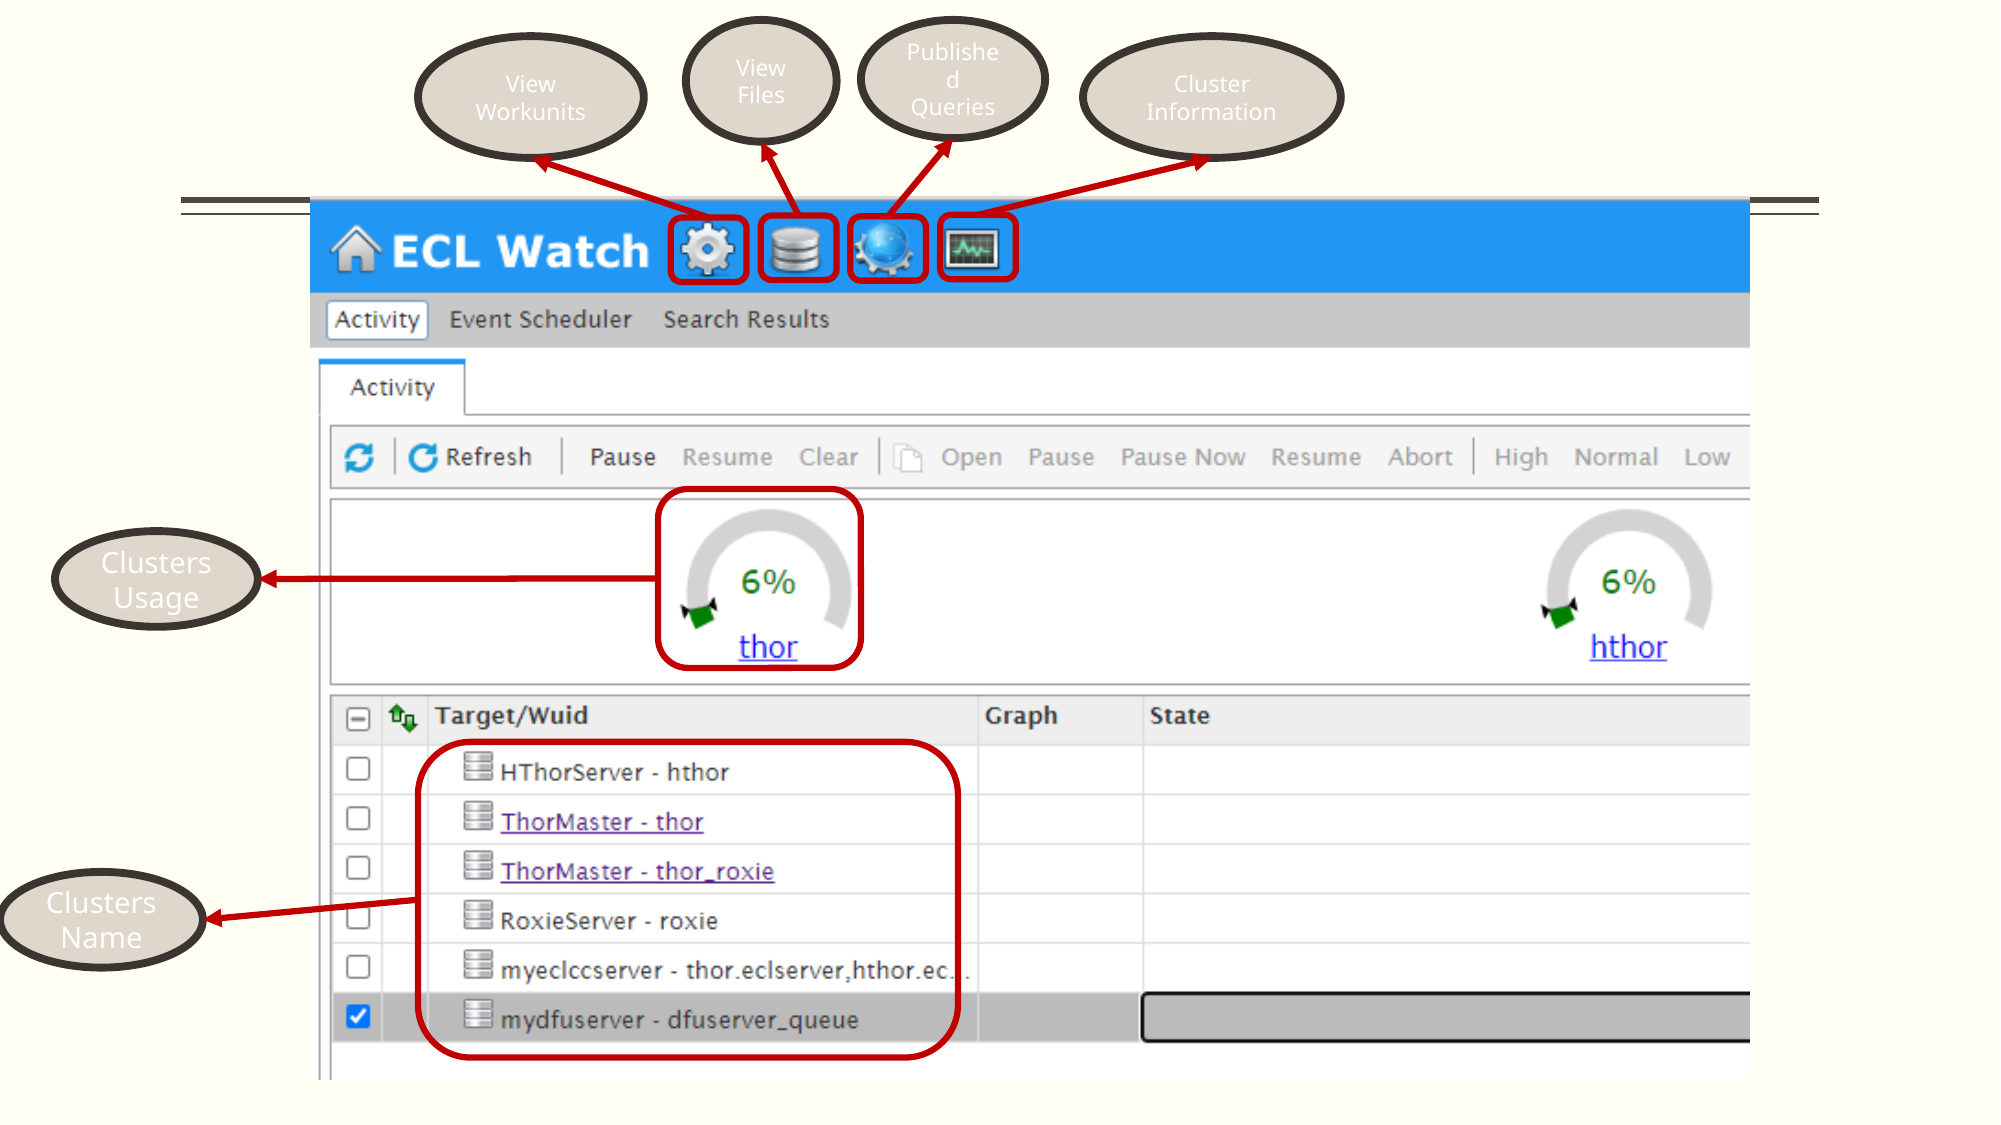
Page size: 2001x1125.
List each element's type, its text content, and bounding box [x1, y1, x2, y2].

picture [310, 196, 1750, 1080]
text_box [888, 138, 954, 217]
text_box View Workunits [414, 32, 648, 162]
text_box View Files [681, 15, 841, 146]
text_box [202, 899, 418, 920]
text_box Published Queries [856, 15, 1050, 142]
text_box Cluster Information [1079, 32, 1345, 162]
text_box Clusters Usage [51, 527, 262, 631]
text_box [978, 157, 1212, 215]
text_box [530, 157, 709, 218]
text_box Clusters Name [0, 867, 206, 972]
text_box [761, 141, 799, 216]
